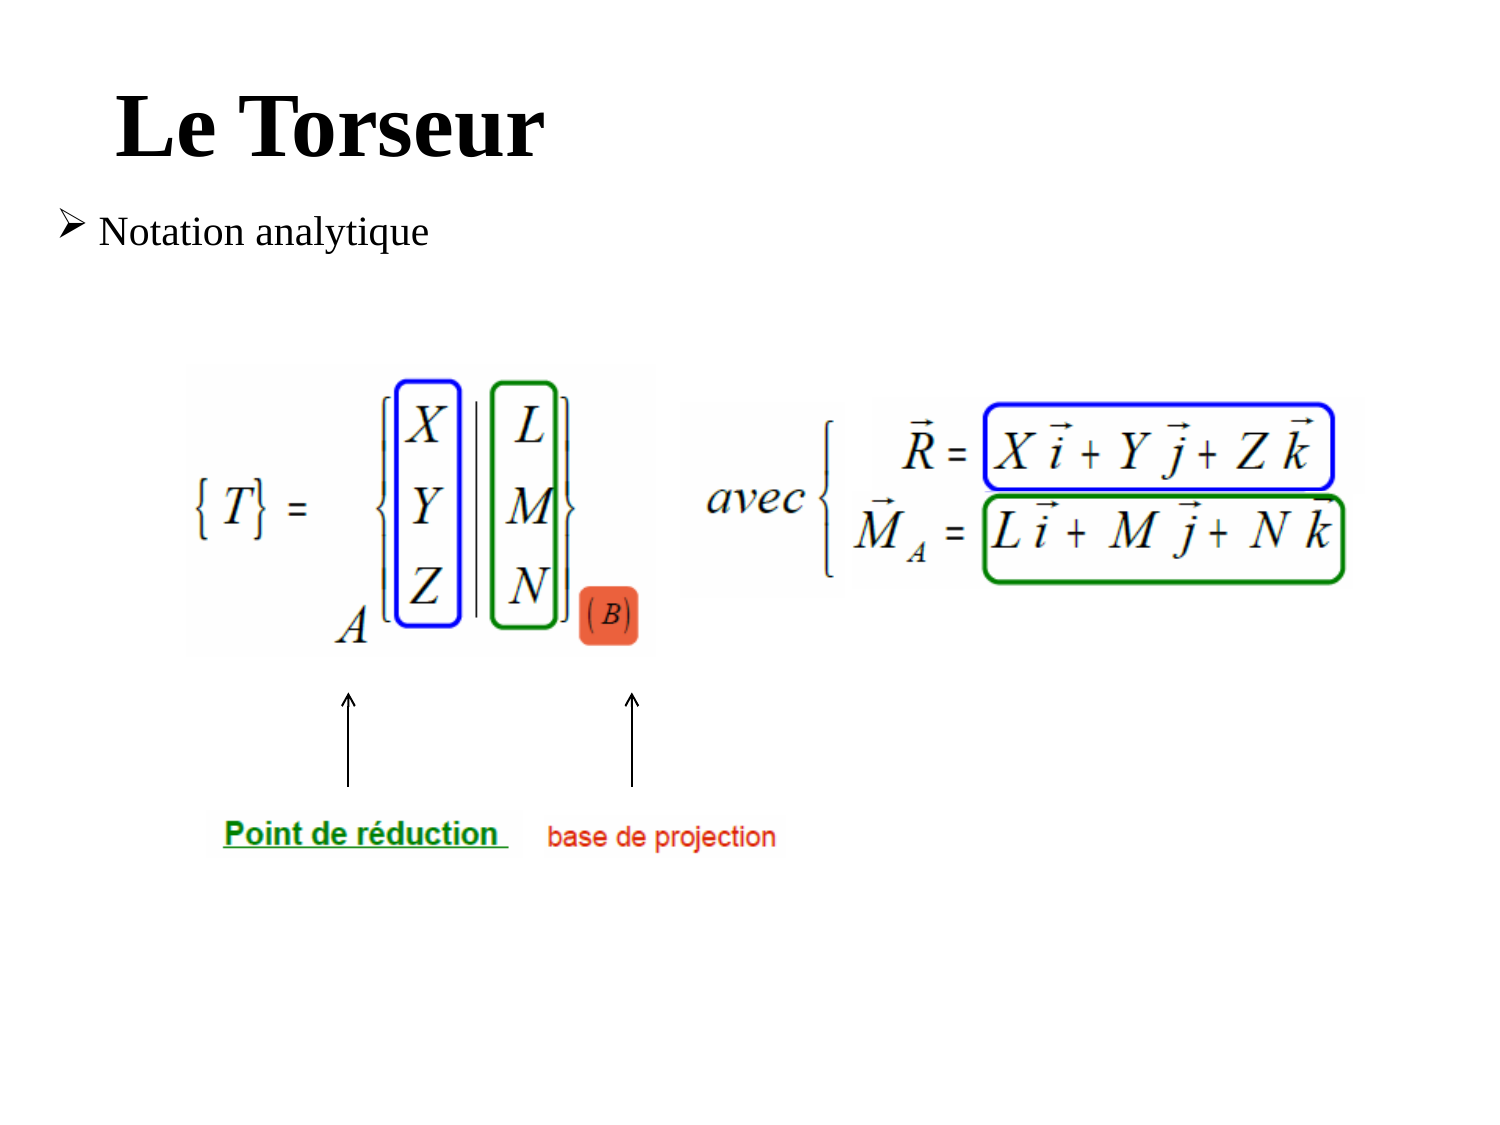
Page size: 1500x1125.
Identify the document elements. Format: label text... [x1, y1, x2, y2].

picture [206, 810, 523, 858]
picture [544, 815, 786, 858]
picture [680, 402, 845, 599]
text_box Notation analytique [41, 196, 880, 262]
picture [186, 364, 656, 658]
picture [852, 396, 1365, 589]
title Le Torseur [100, 42, 1388, 197]
